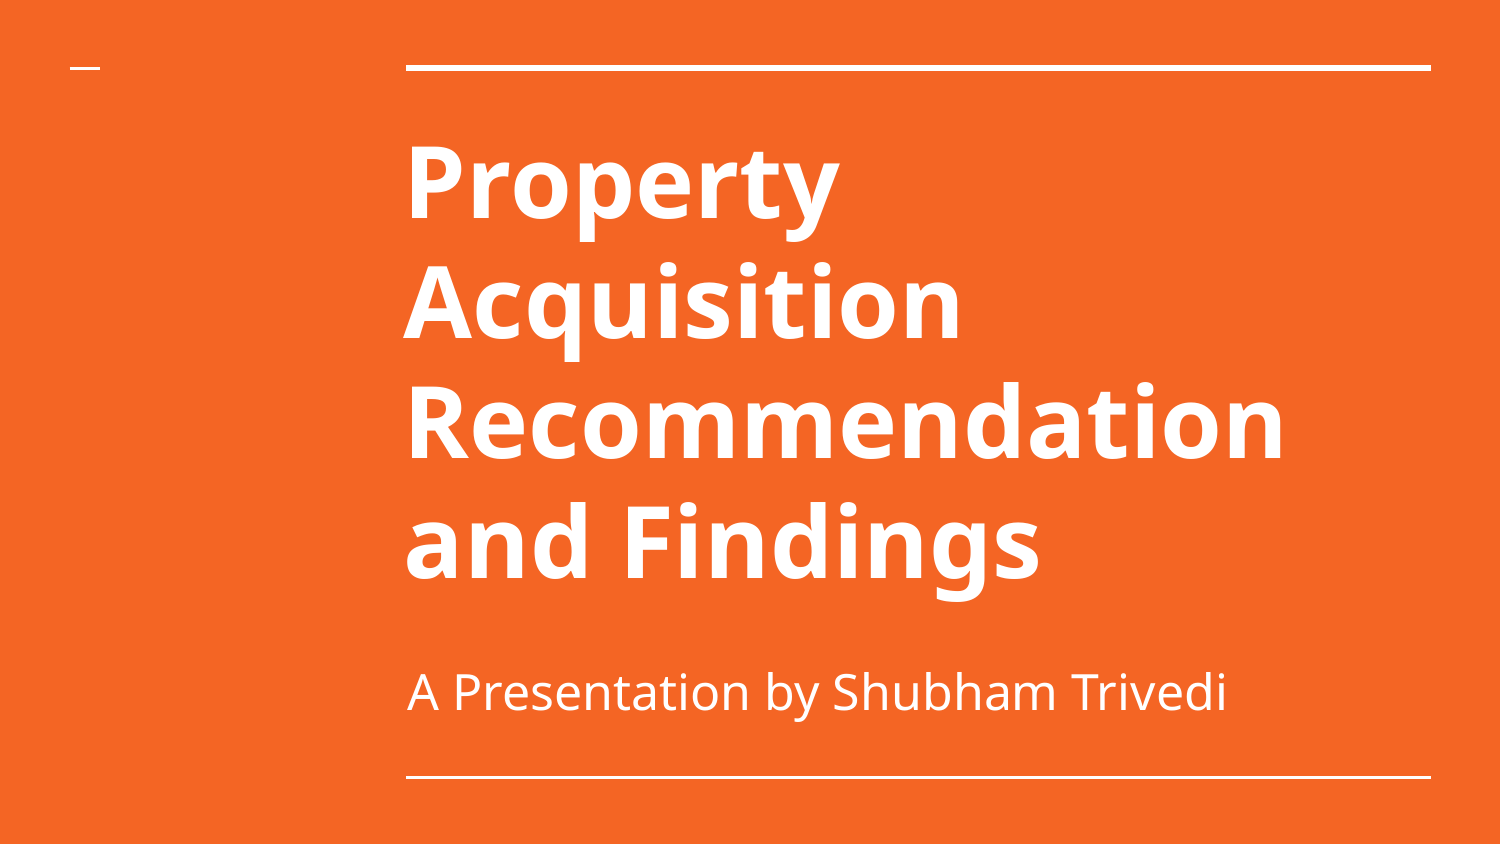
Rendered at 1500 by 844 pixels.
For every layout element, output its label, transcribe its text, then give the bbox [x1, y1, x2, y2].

subtitle A Presentation by Shubham Trivedi [392, 531, 1431, 735]
title Property Acquisition Recommendation and Findings [389, 103, 1428, 357]
